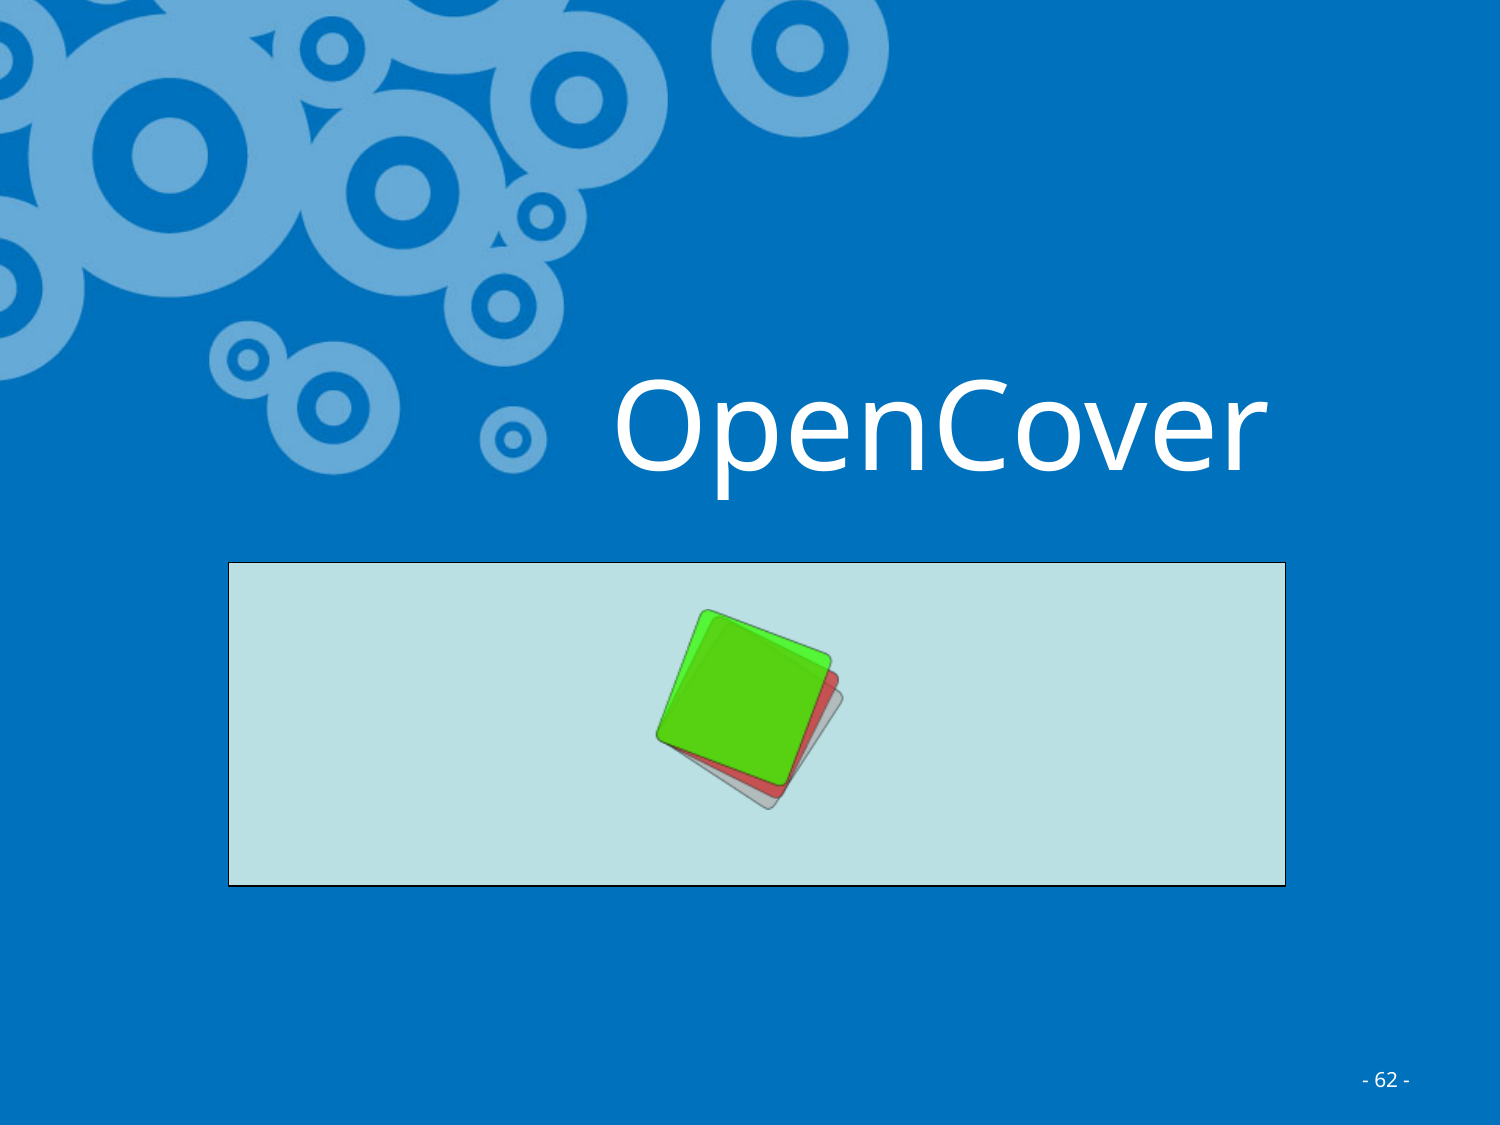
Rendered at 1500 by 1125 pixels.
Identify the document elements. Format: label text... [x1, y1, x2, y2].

picture [0, 0, 1500, 1125]
slide_number - 62 - [1074, 1024, 1426, 1103]
title OpenCover [106, 337, 1286, 505]
